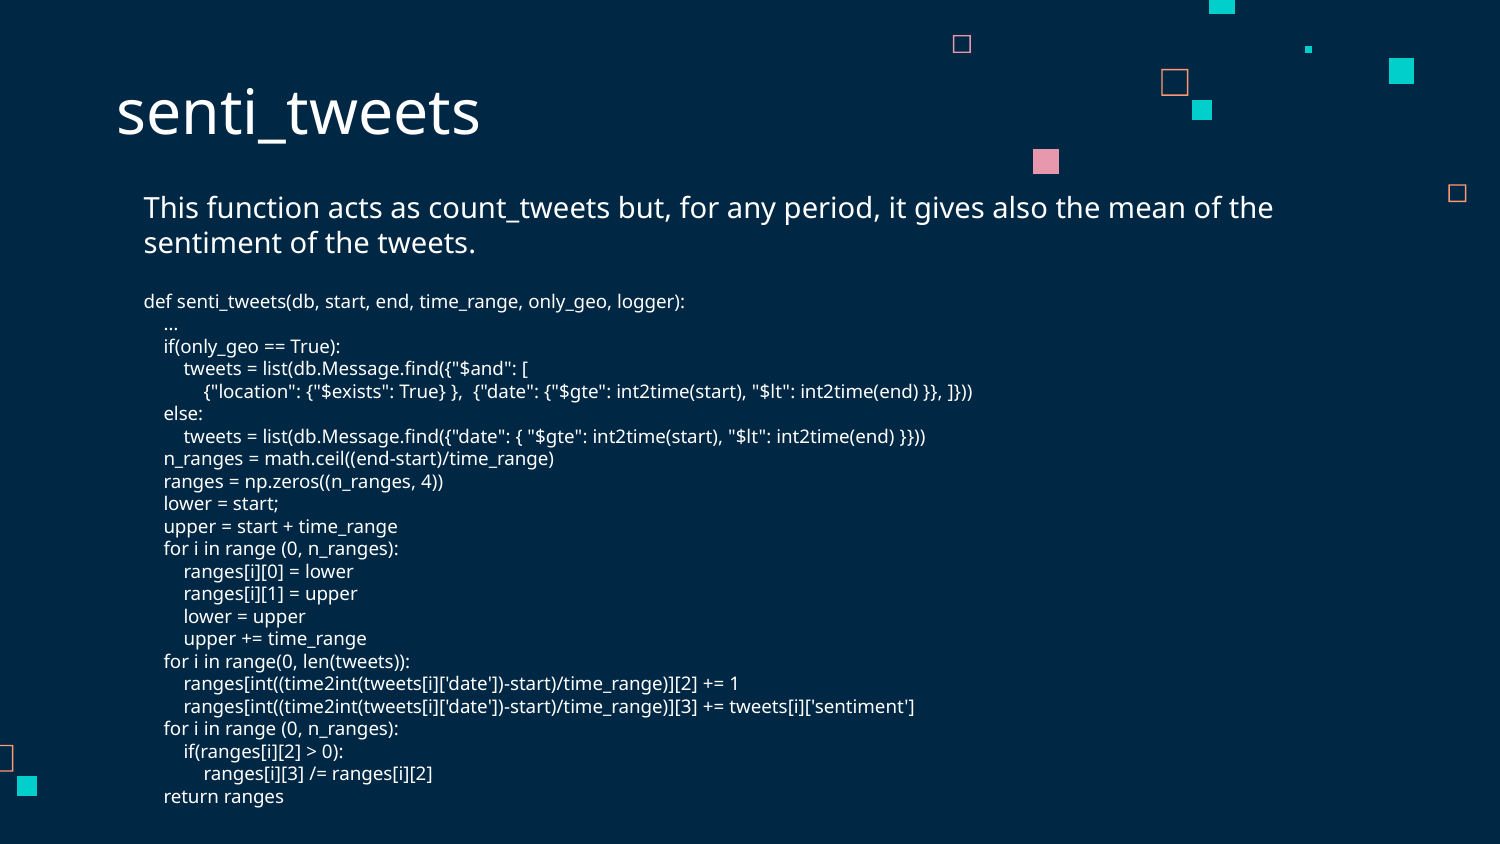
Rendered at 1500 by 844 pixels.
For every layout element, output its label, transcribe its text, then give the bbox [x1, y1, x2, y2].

list This function acts as count_tweets but, for any period, it gives also the mean of the sentiment of the tweets. def senti_tweets(db, start, end, time_range, only_geo, logger): … if(only_geo == True): tweets = list(db.Message.find({"$and": [ {"location": {"$exists": True} }, {"date": {"$gte": int2time(start), "$lt": int2time(end) }}, ]})) else: tweets = list(db.Message.find({"date": { "$gte": int2time(start), "$lt": int2time(end) }})) n_ranges = math.ceil((end-start)/time_range) ranges = np.zeros((n_ranges, 4)) lower = start; upper = start + time_range for i in range (0, n_ranges): ranges[i][0] = lower ranges[i][1] = upper lower = upper upper += time_range for i in range(0, len(tweets)): ranges[int((time2int(tweets[i]['date'])-start)/time_range)][2] += 1 ranges[int((time2int(tweets[i]['date'])-start)/time_range)][3] += tweets[i]['sentiment'] for i in range (0, n_ranges): if(ranges[i][2] > 0): ranges[i][3] /= ranges[i][2] return ranges [101, 174, 1392, 796]
title senti_tweets [101, 67, 983, 163]
